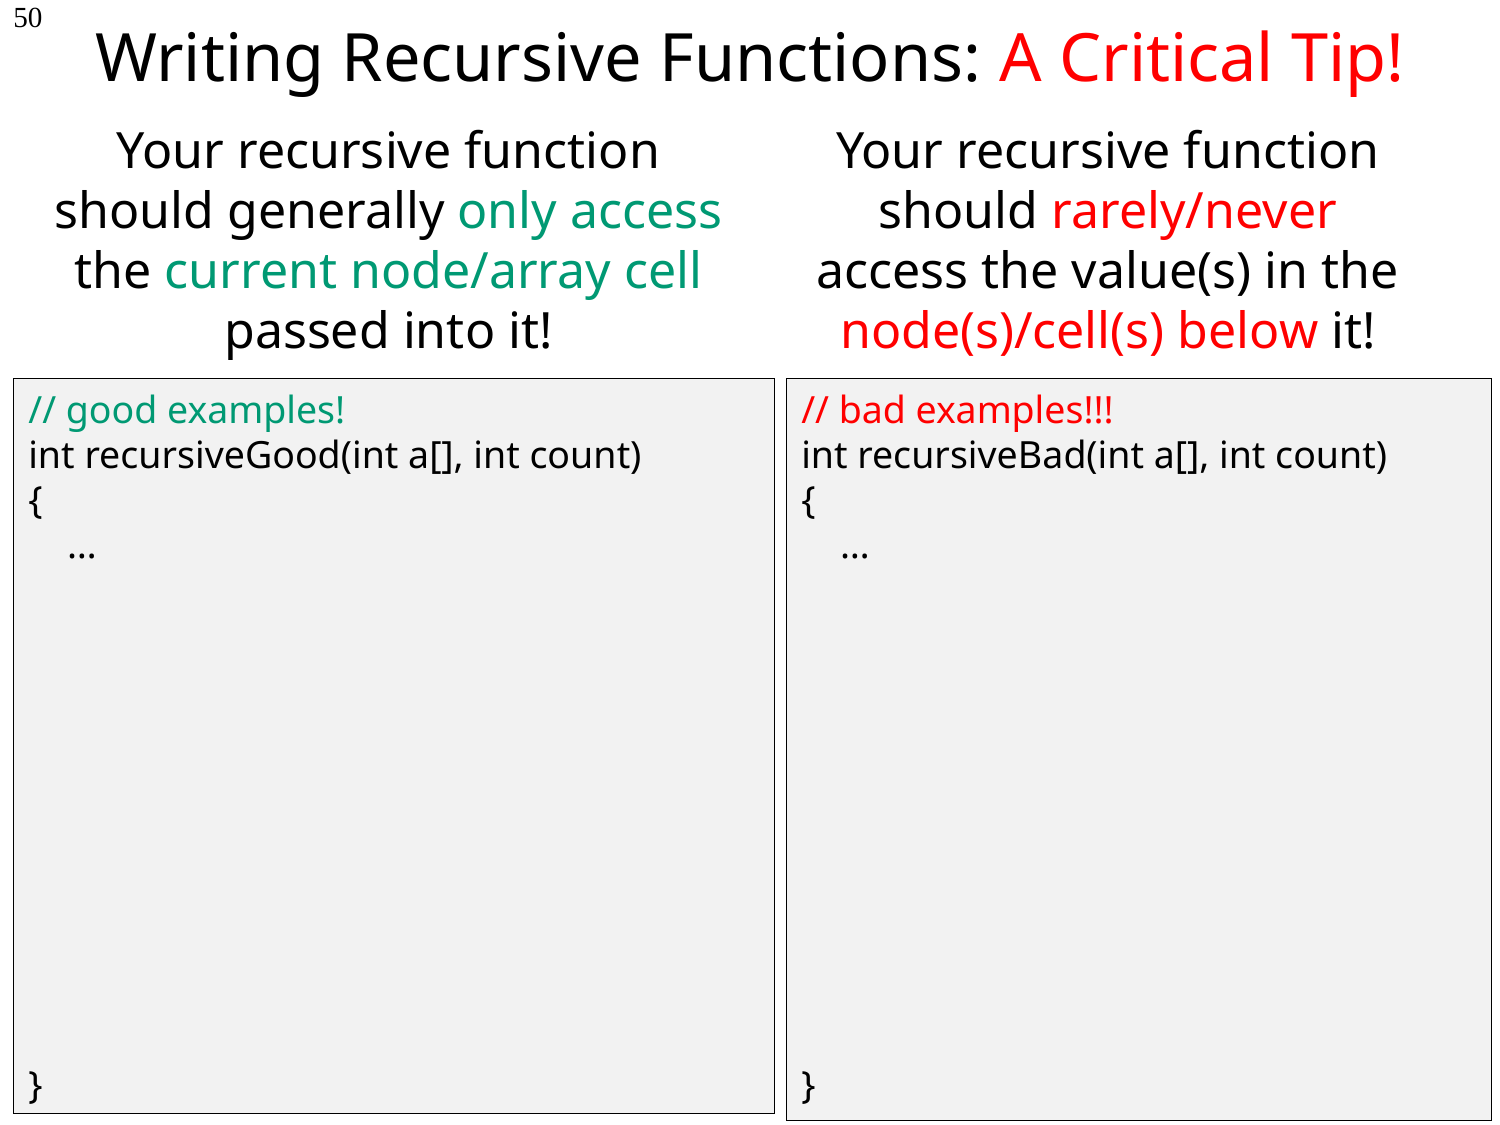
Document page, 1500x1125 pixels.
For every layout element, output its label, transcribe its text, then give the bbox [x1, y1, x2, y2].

slide_number 50 [0, 0, 58, 66]
title Writing Recursive Functions: A Critical Tip! [26, 0, 1474, 149]
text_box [41, 691, 1472, 794]
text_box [50, 828, 1481, 931]
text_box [13, 378, 1492, 1121]
text_box Your recursive function should rarely/never access the value(s) in the node(s)/cell(s) below it! [786, 111, 1430, 366]
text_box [38, 962, 1469, 1065]
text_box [41, 565, 1472, 668]
text_box Your recursive function should generally only access the current node/array cell passed into it! [23, 111, 754, 366]
